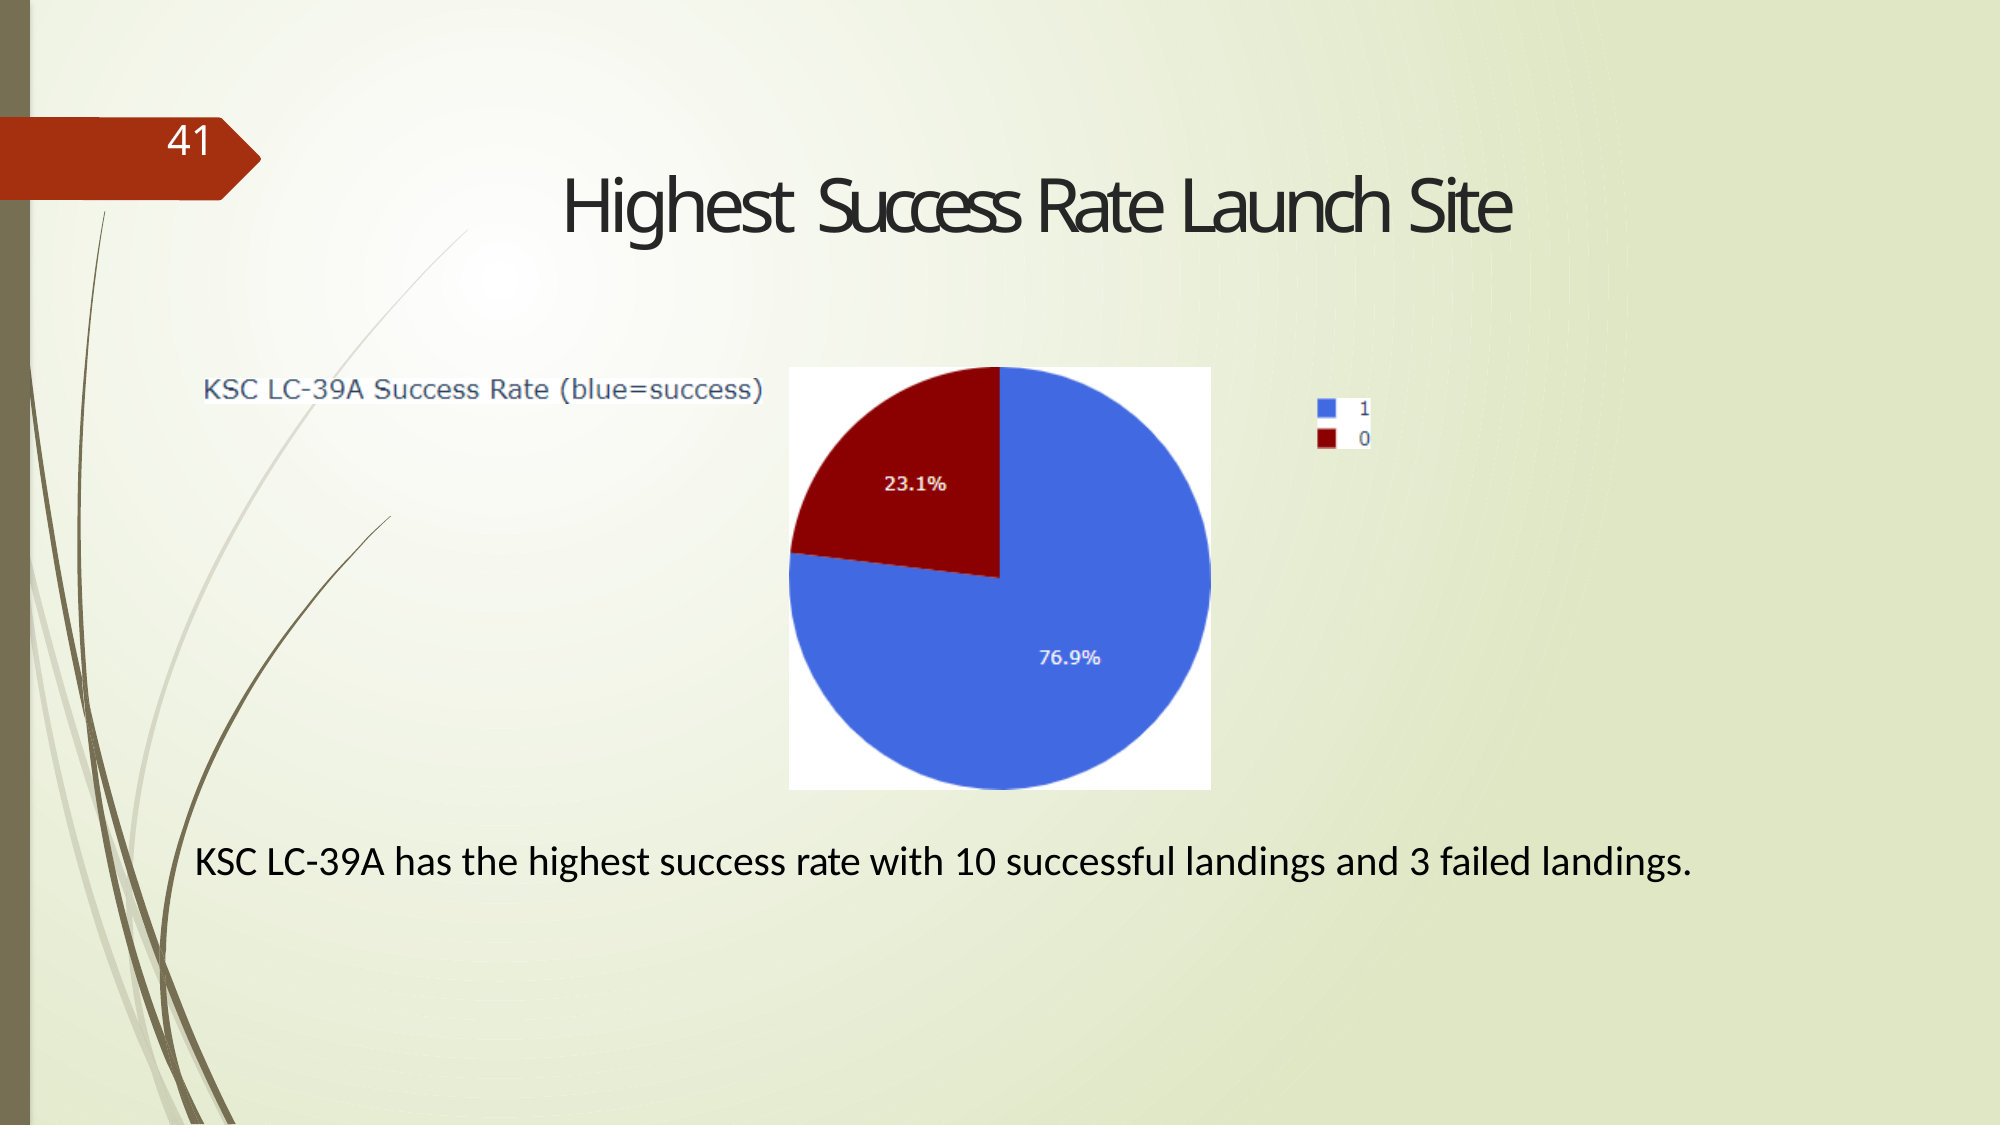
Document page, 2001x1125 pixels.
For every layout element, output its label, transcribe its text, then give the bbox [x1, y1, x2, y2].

title Highest Success Rate Launch Site [216, 55, 1875, 346]
text_box KSC LC-39A has the highest success rate with 10 successful landings and 3 failed landings. [192, 831, 1697, 884]
slide_number 41 [87, 0, 216, 486]
text_box [789, 367, 1211, 790]
text_box [1317, 398, 1371, 449]
text_box [204, 378, 763, 404]
